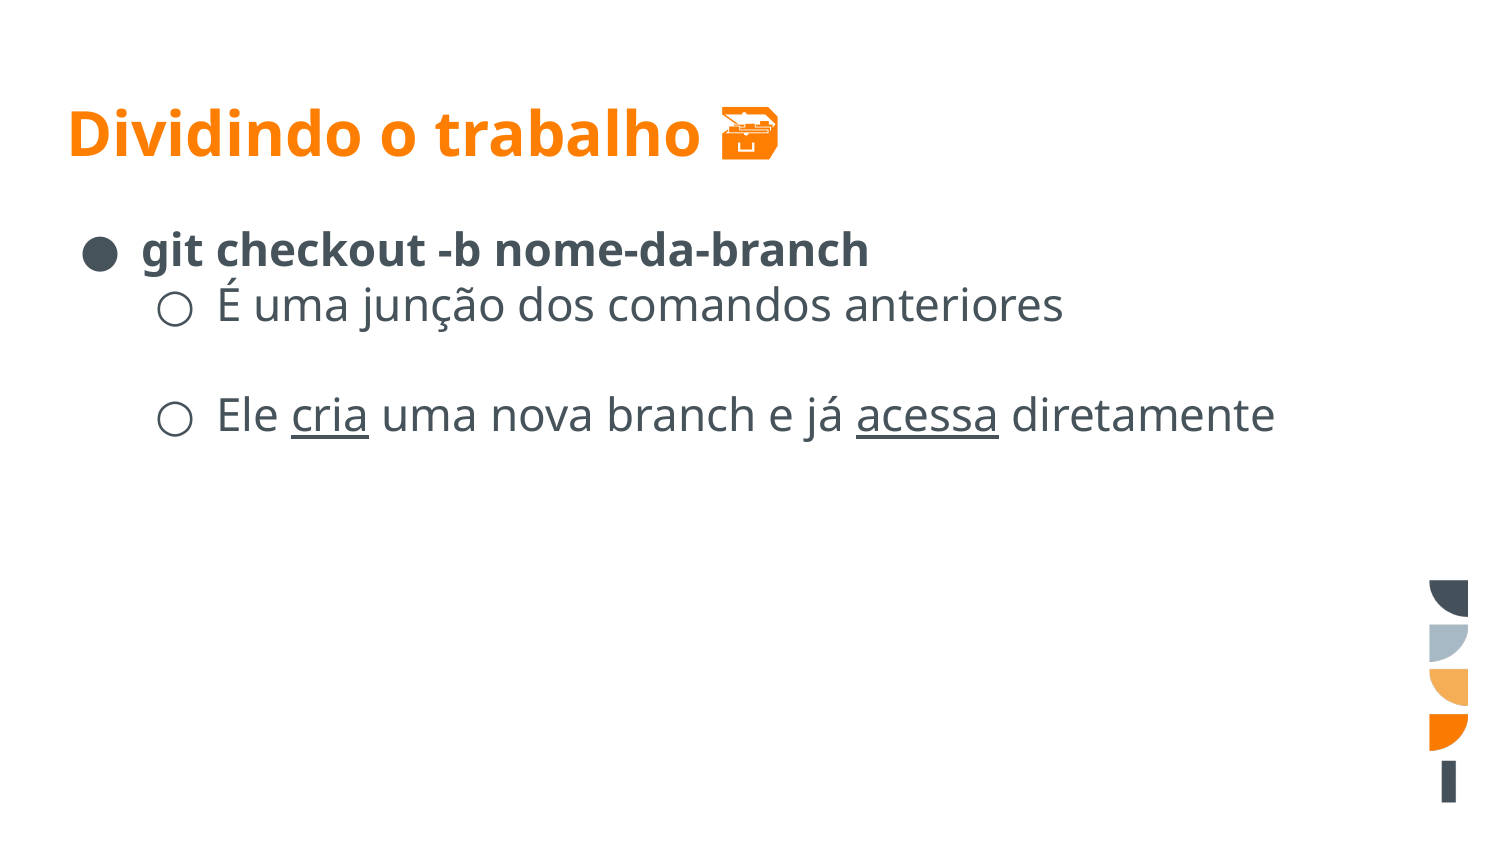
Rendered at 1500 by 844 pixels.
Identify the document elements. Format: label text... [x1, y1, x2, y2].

title Dividindo o trabalho 🗃 [51, 45, 1336, 206]
picture [1430, 581, 1468, 803]
subtitle git checkout -b nome-da-branch É uma junção dos comandos anteriores Ele cria uma nova branch e já acessa diretamente [51, 206, 1336, 803]
